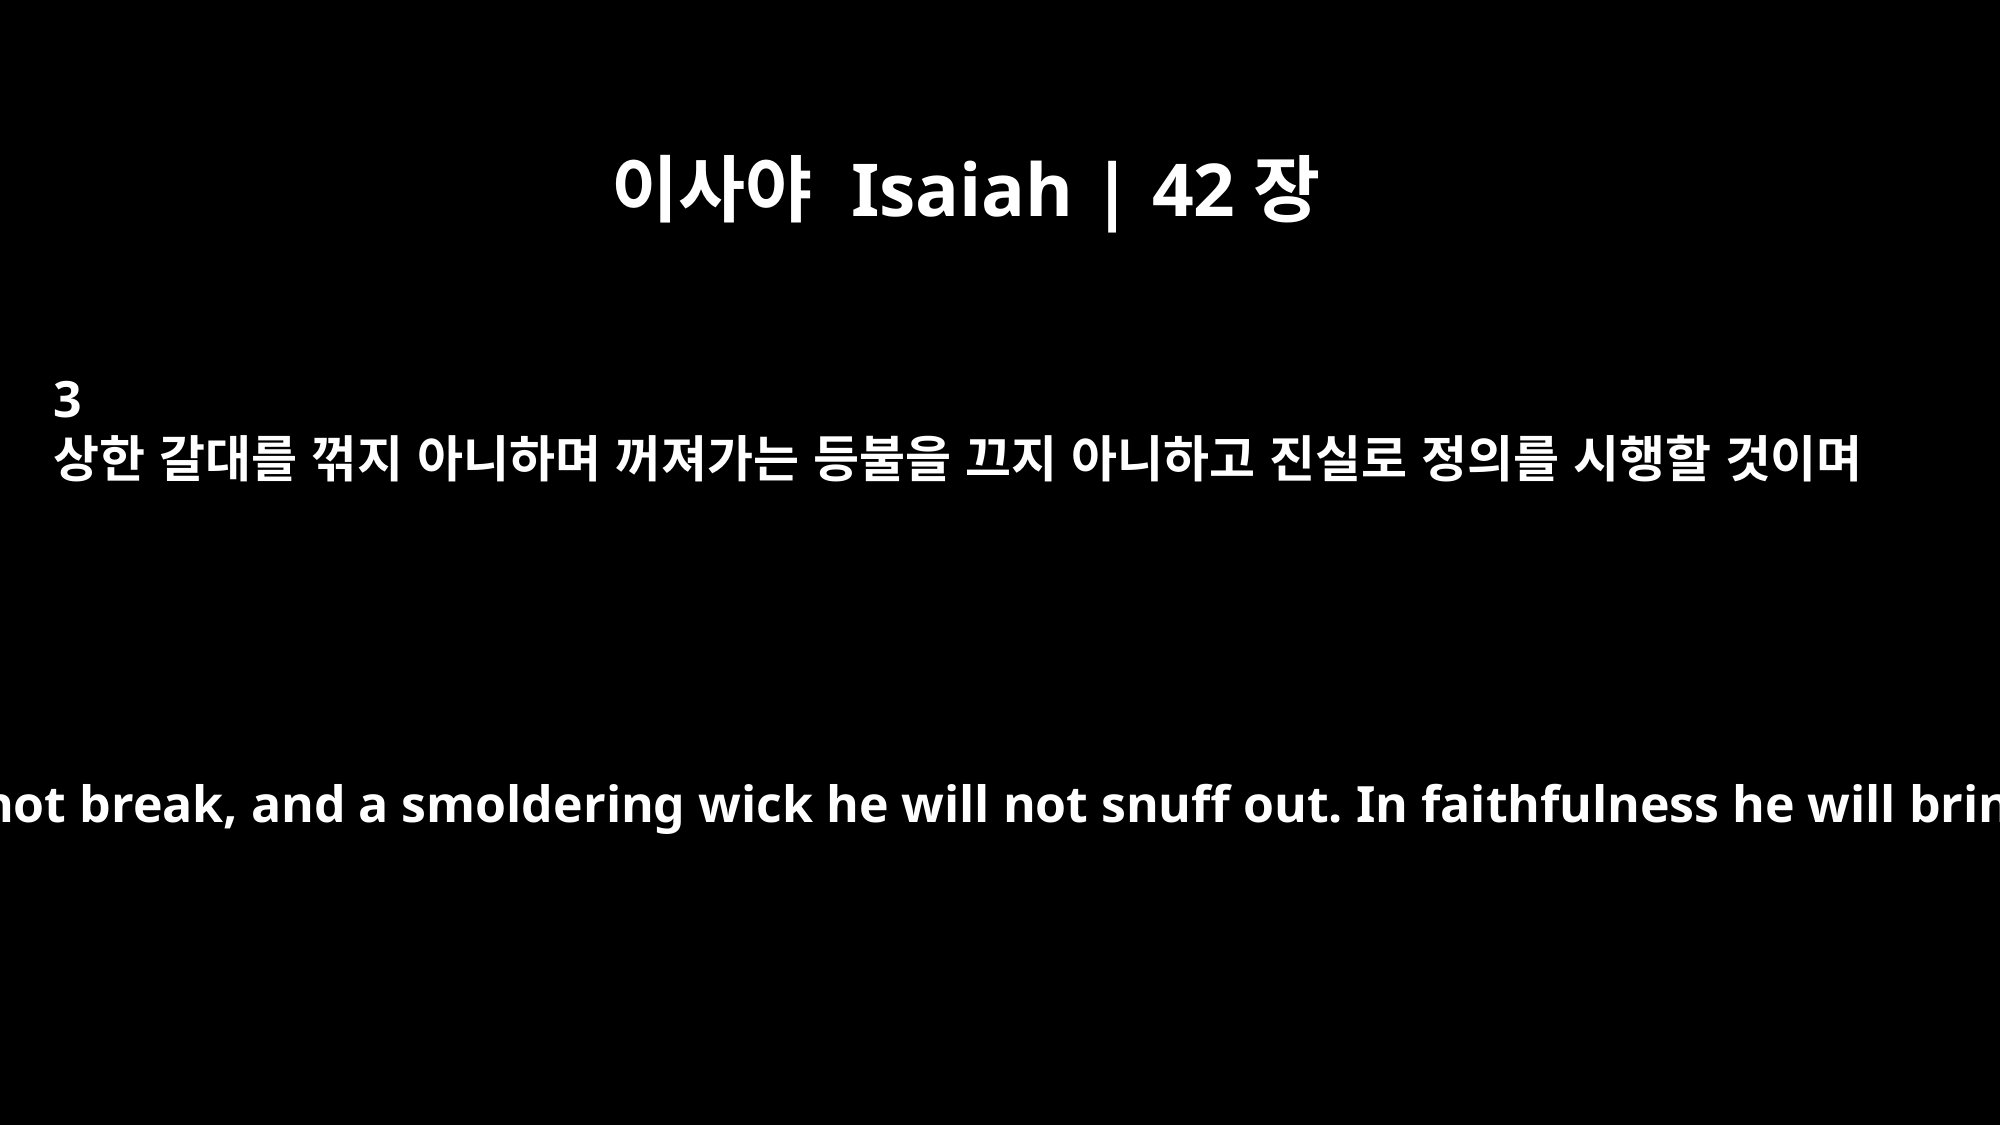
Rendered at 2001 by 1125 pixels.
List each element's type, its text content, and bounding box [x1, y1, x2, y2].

text_box 3 상한 갈대를 꺾지 아니하며 꺼져가는 등불을 끄지 아니하고 진실로 정의를 시행할 것이며 [38, 359, 1879, 495]
text_box A bruised reed he will not break, and a smoldering wick he will not snuff out. In faithfulness he will bring forth justice; [0, 764, 2000, 840]
text_box 이사야 Isaiah | 42장 [596, 136, 1336, 239]
